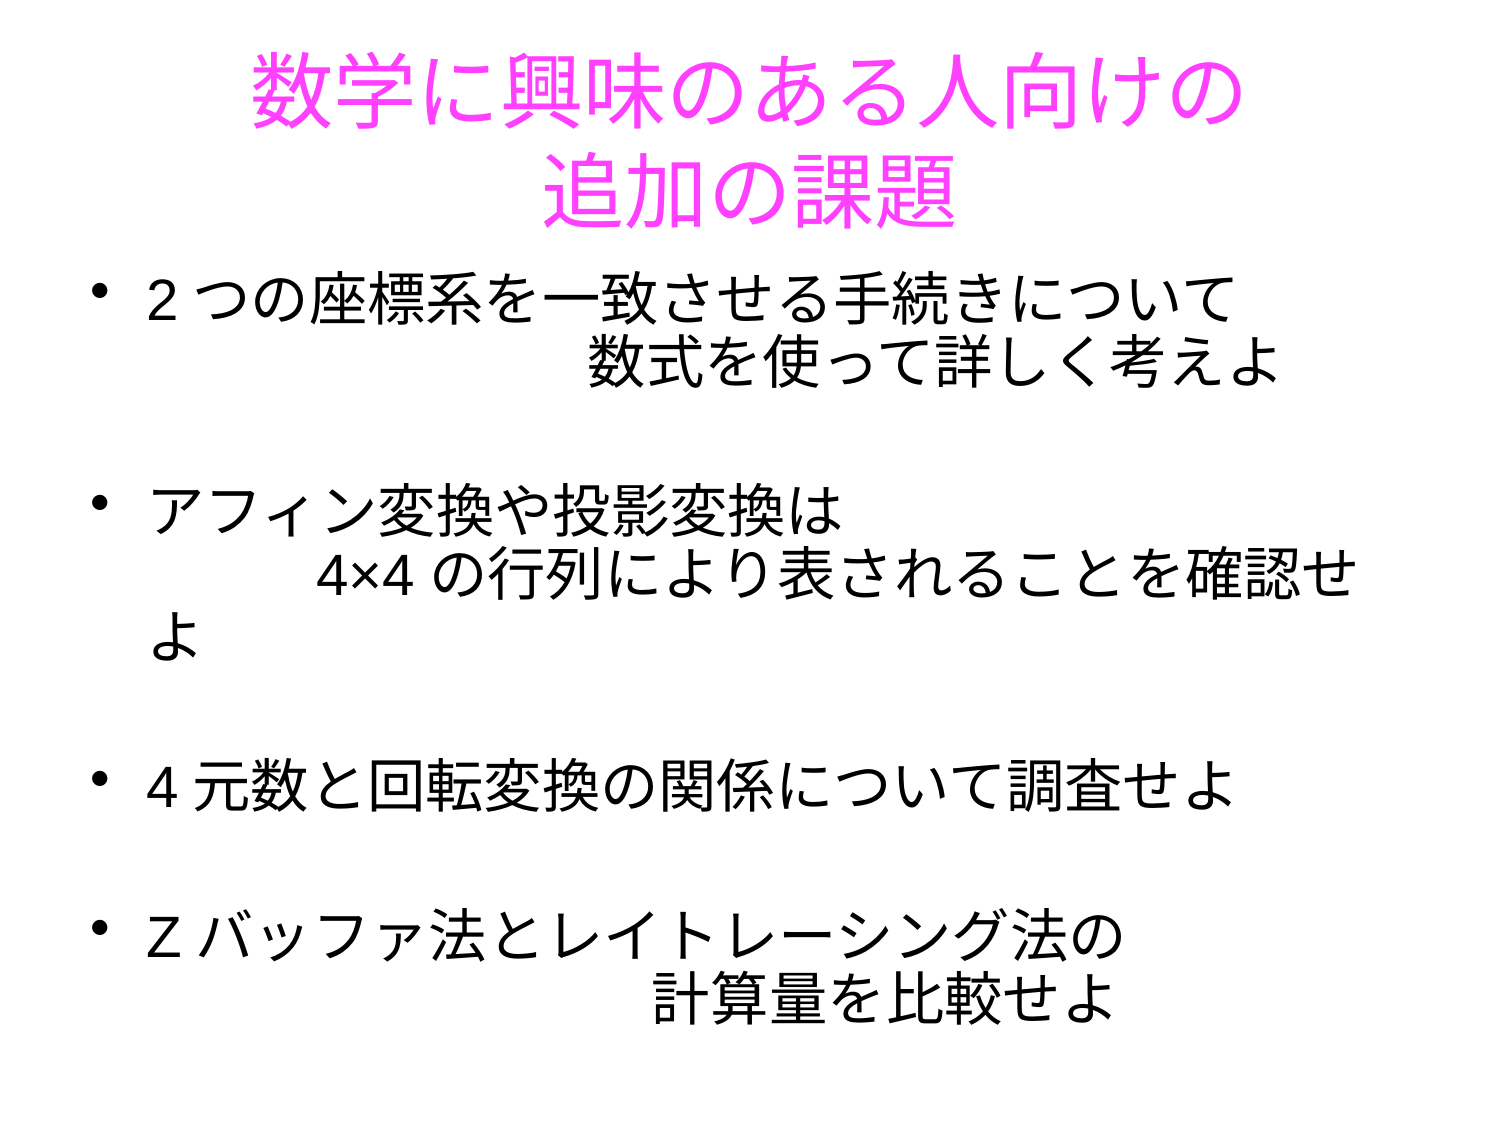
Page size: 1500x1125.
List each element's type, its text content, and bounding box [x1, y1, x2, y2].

list 2つの座標系を一致させる手続きについて 数式を使って詳しく考えよ アフィン変換や投影変換は 4×4の行列により表されることを確認せよ 4元数と回転変換の関係について調査せよ Zバッファ法とレイトレーシング法の 計算量を比較せよ [75, 262, 1425, 1005]
title 数学に興味のある人向けの 追加の課題 [75, 45, 1425, 233]
